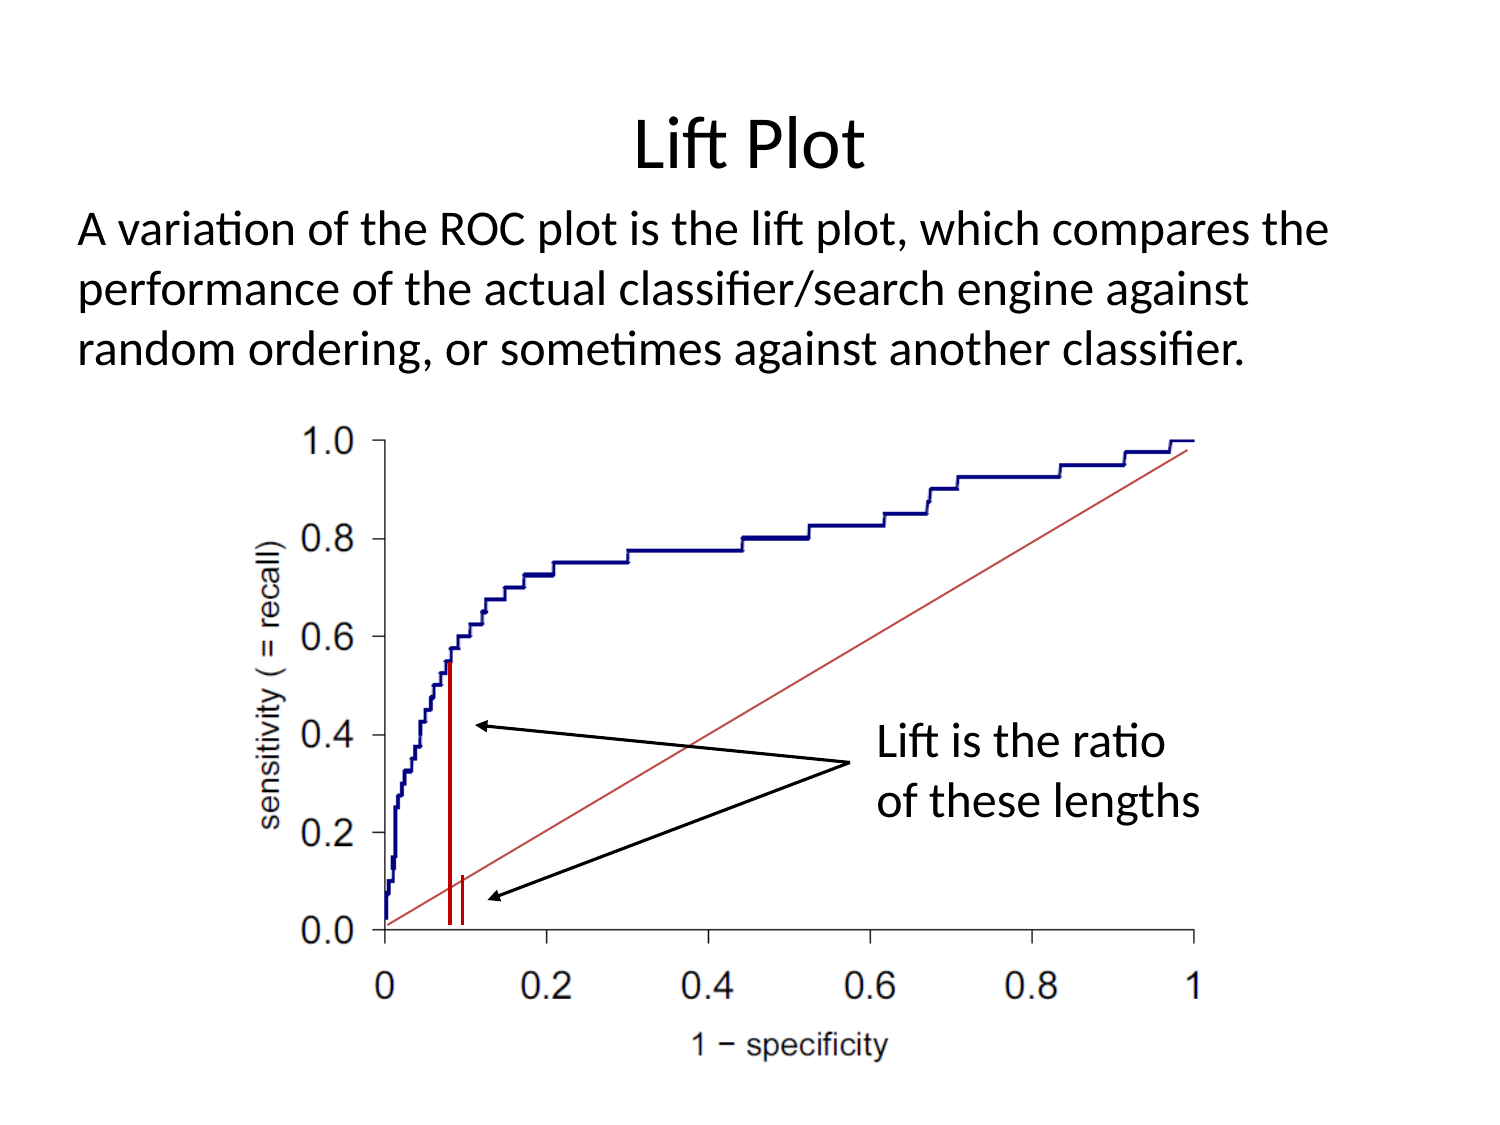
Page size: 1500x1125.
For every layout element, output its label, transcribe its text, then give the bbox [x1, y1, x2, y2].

list A variation of the ROC plot is the lift plot, which compares the performance of the actual classifier/search engine against random ordering, or sometimes against another classifier. [62, 187, 1413, 1025]
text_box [474, 724, 851, 763]
title Lift Plot [75, 45, 1425, 233]
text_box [487, 762, 851, 901]
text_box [387, 449, 1188, 926]
picture [237, 412, 1225, 1074]
